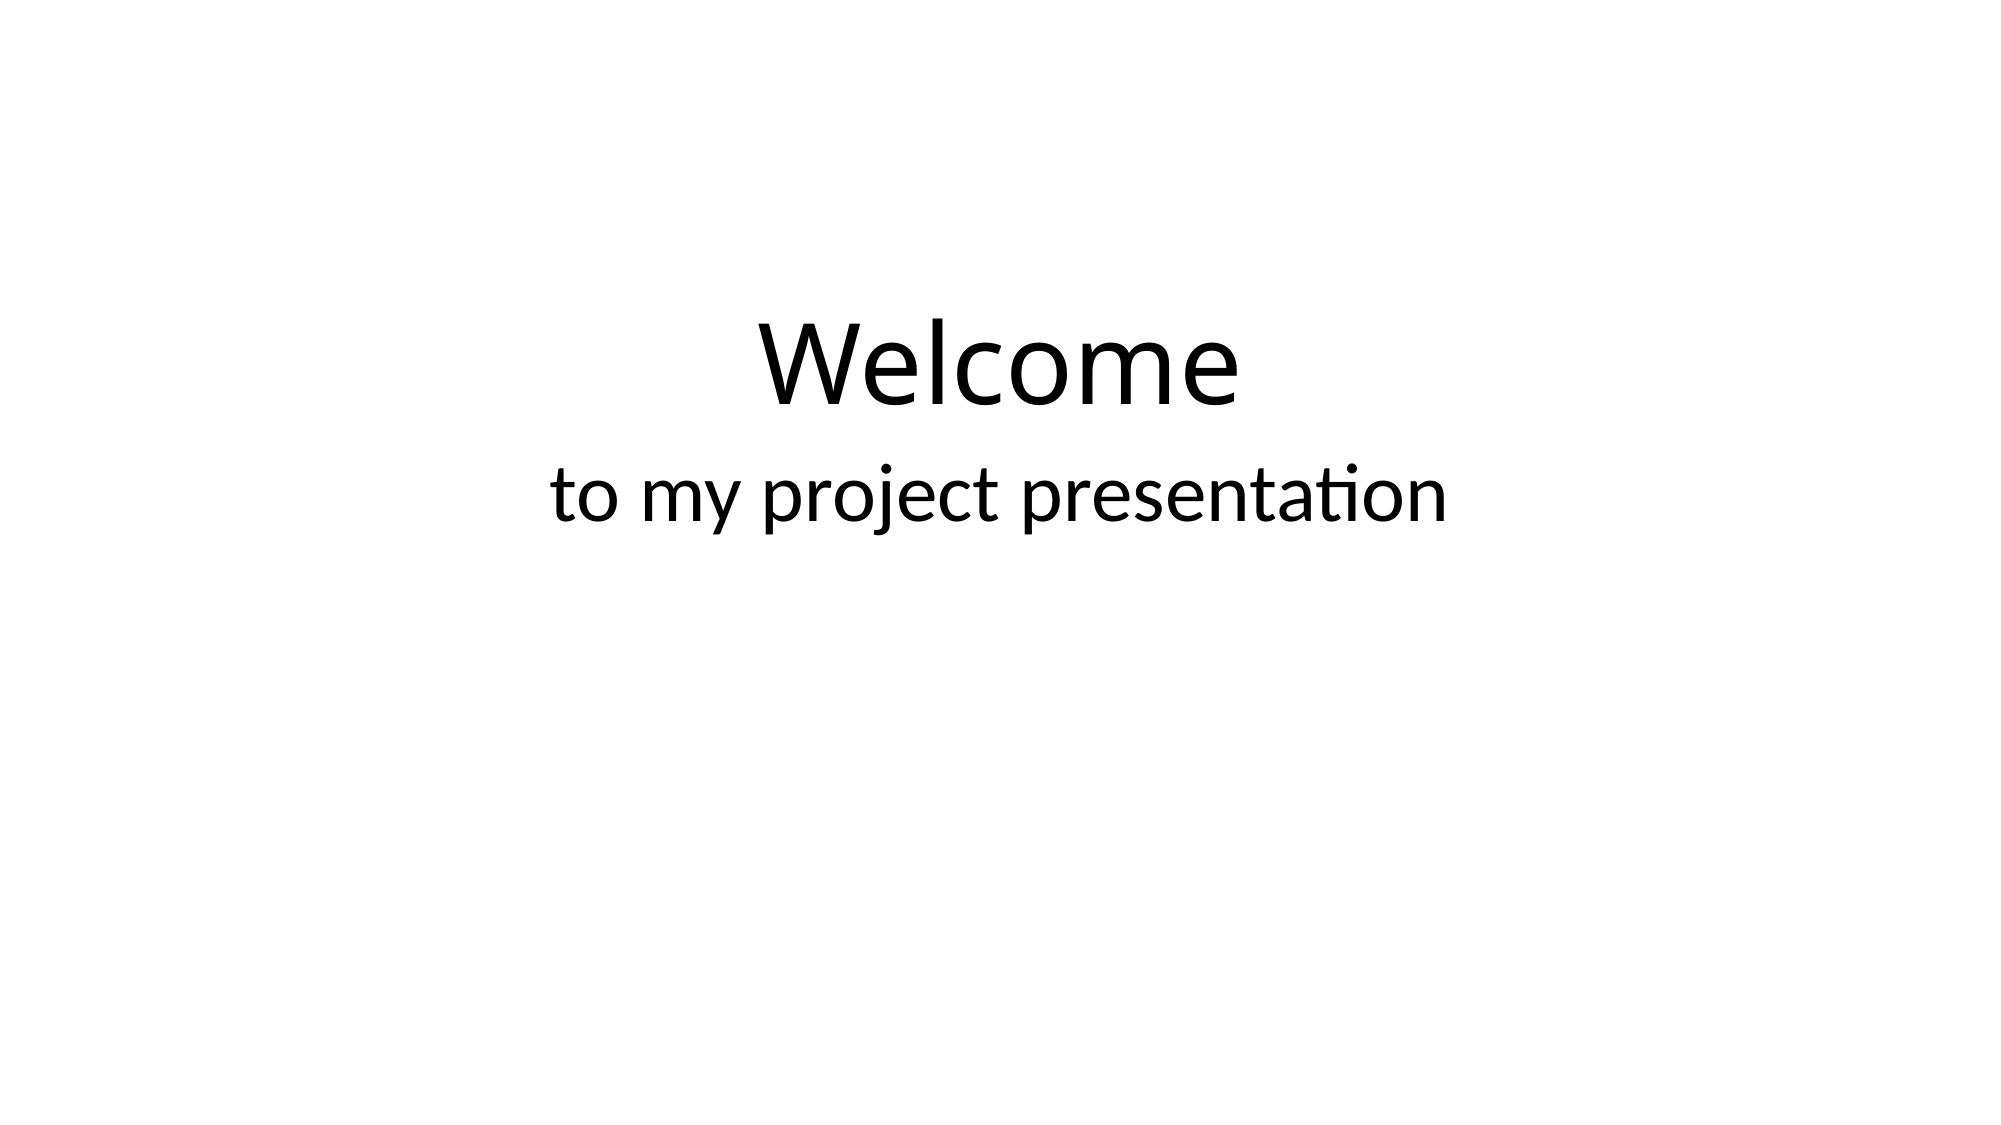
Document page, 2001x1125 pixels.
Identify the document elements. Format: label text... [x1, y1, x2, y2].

list Welcome to my project presentation [137, 299, 1863, 1014]
